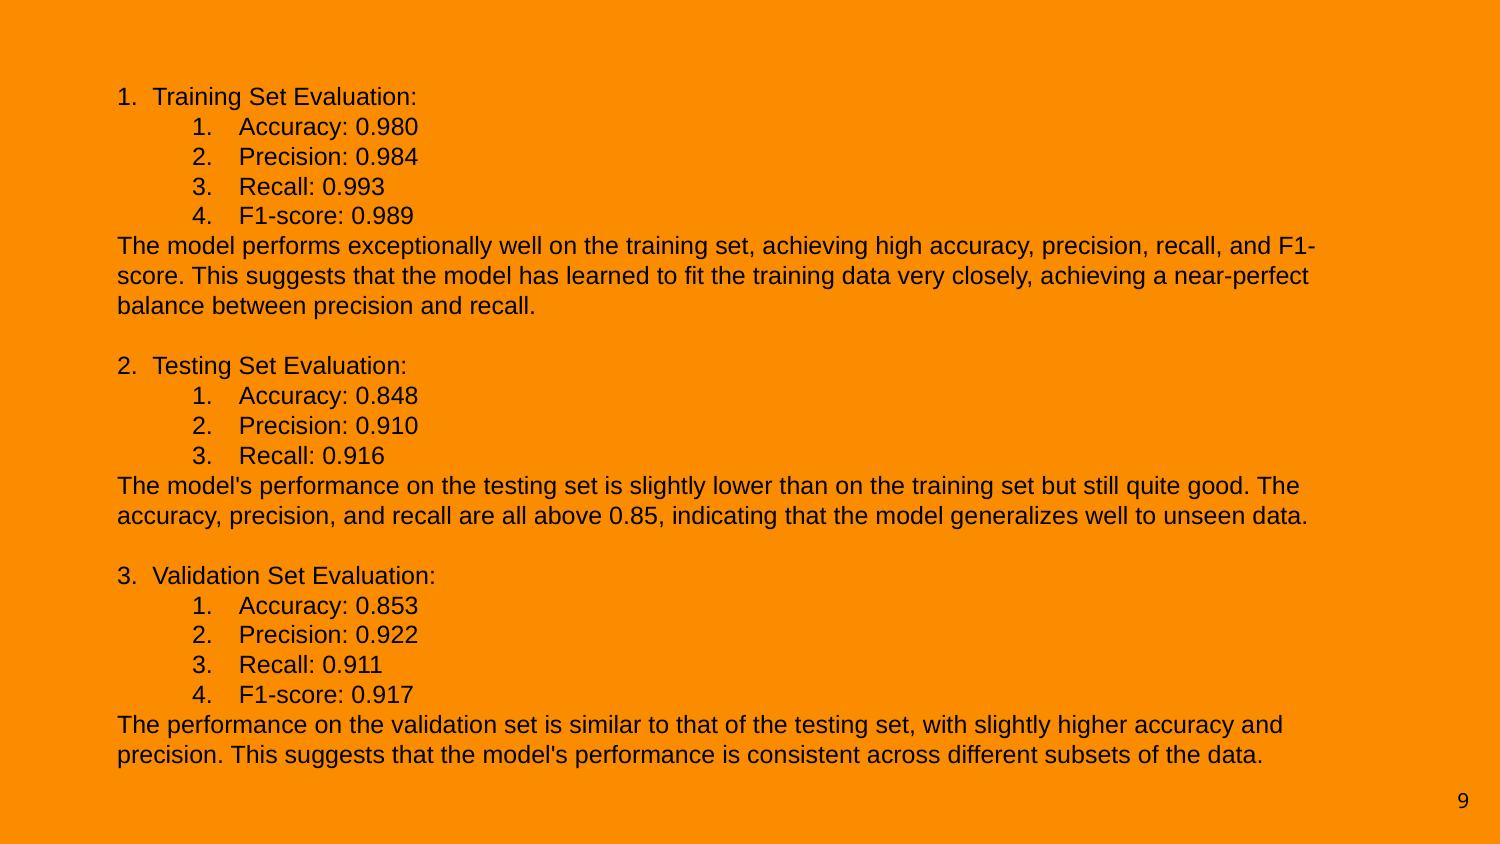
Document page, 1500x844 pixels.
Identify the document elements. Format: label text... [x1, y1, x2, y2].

slide_number 9 [1394, 769, 1484, 834]
text_box Training Set Evaluation: Accuracy: 0.980 Precision: 0.984 Recall: 0.993 F1-score: 0.989 The model performs exceptionally well on the training set, achieving high accuracy, precision, recall, and F1-score. This suggests that the model has learned to fit the training data very closely, achieving a near-perfect balance between precision and recall. Testing Set Evaluation: Accuracy: 0.848 Precision: 0.910 Recall: 0.916 The model's performance on the testing set is slightly lower than on the training set but still quite good. The accuracy, precision, and recall are all above 0.85, indicating that the model generalizes well to unseen data. Validation Set Evaluation: Accuracy: 0.853 Precision: 0.922 Recall: 0.911 F1-score: 0.917 The performance on the validation set is similar to that of the testing set, with slightly higher accuracy and precision. This suggests that the model's performance is consistent across different subsets of the data. [102, 72, 1335, 777]
